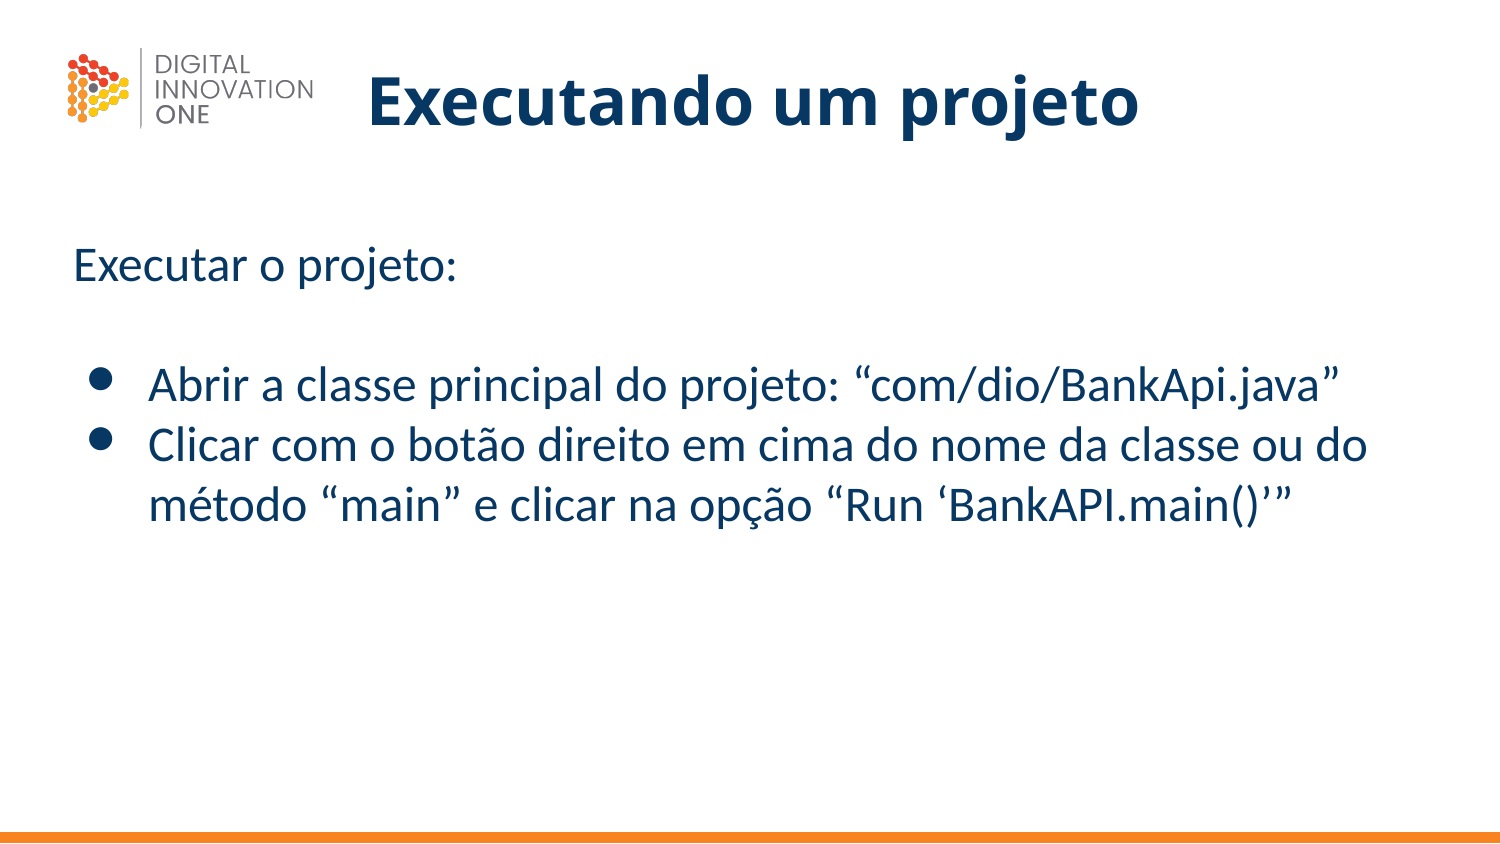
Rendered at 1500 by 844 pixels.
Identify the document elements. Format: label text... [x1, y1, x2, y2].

subtitle Executando um projeto [51, 50, 1449, 148]
text_box Executar o projeto: Abrir a classe principal do projeto: “com/dio/BankApi.java” Clicar com o botão direito em cima do nome da classe ou do método “main” e clicar na opção “Run ‘BankAPI.main()’” [58, 216, 1449, 717]
picture [50, 39, 331, 138]
text_box [0, 832, 1500, 843]
